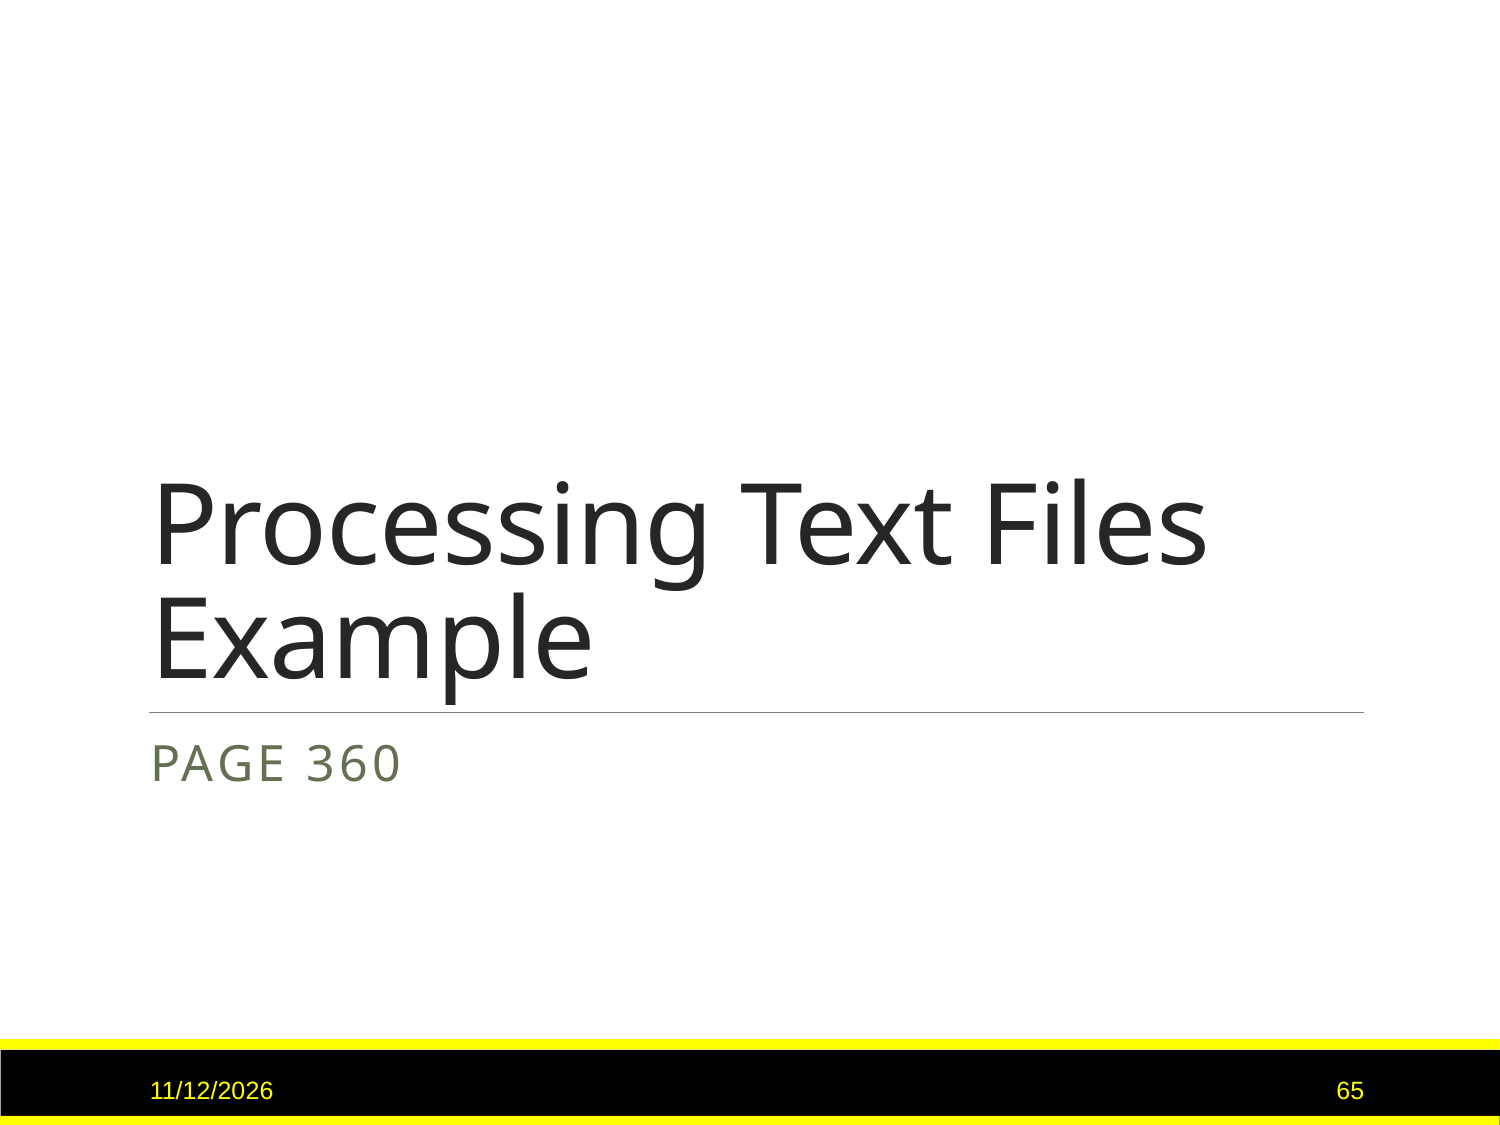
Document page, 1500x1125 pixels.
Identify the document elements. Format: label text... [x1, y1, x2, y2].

list Page 360 [135, 730, 1373, 918]
slide_number 65 [1217, 1059, 1380, 1120]
title Processing Text Files Example [135, 439, 1373, 710]
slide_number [134, 1059, 440, 1120]
